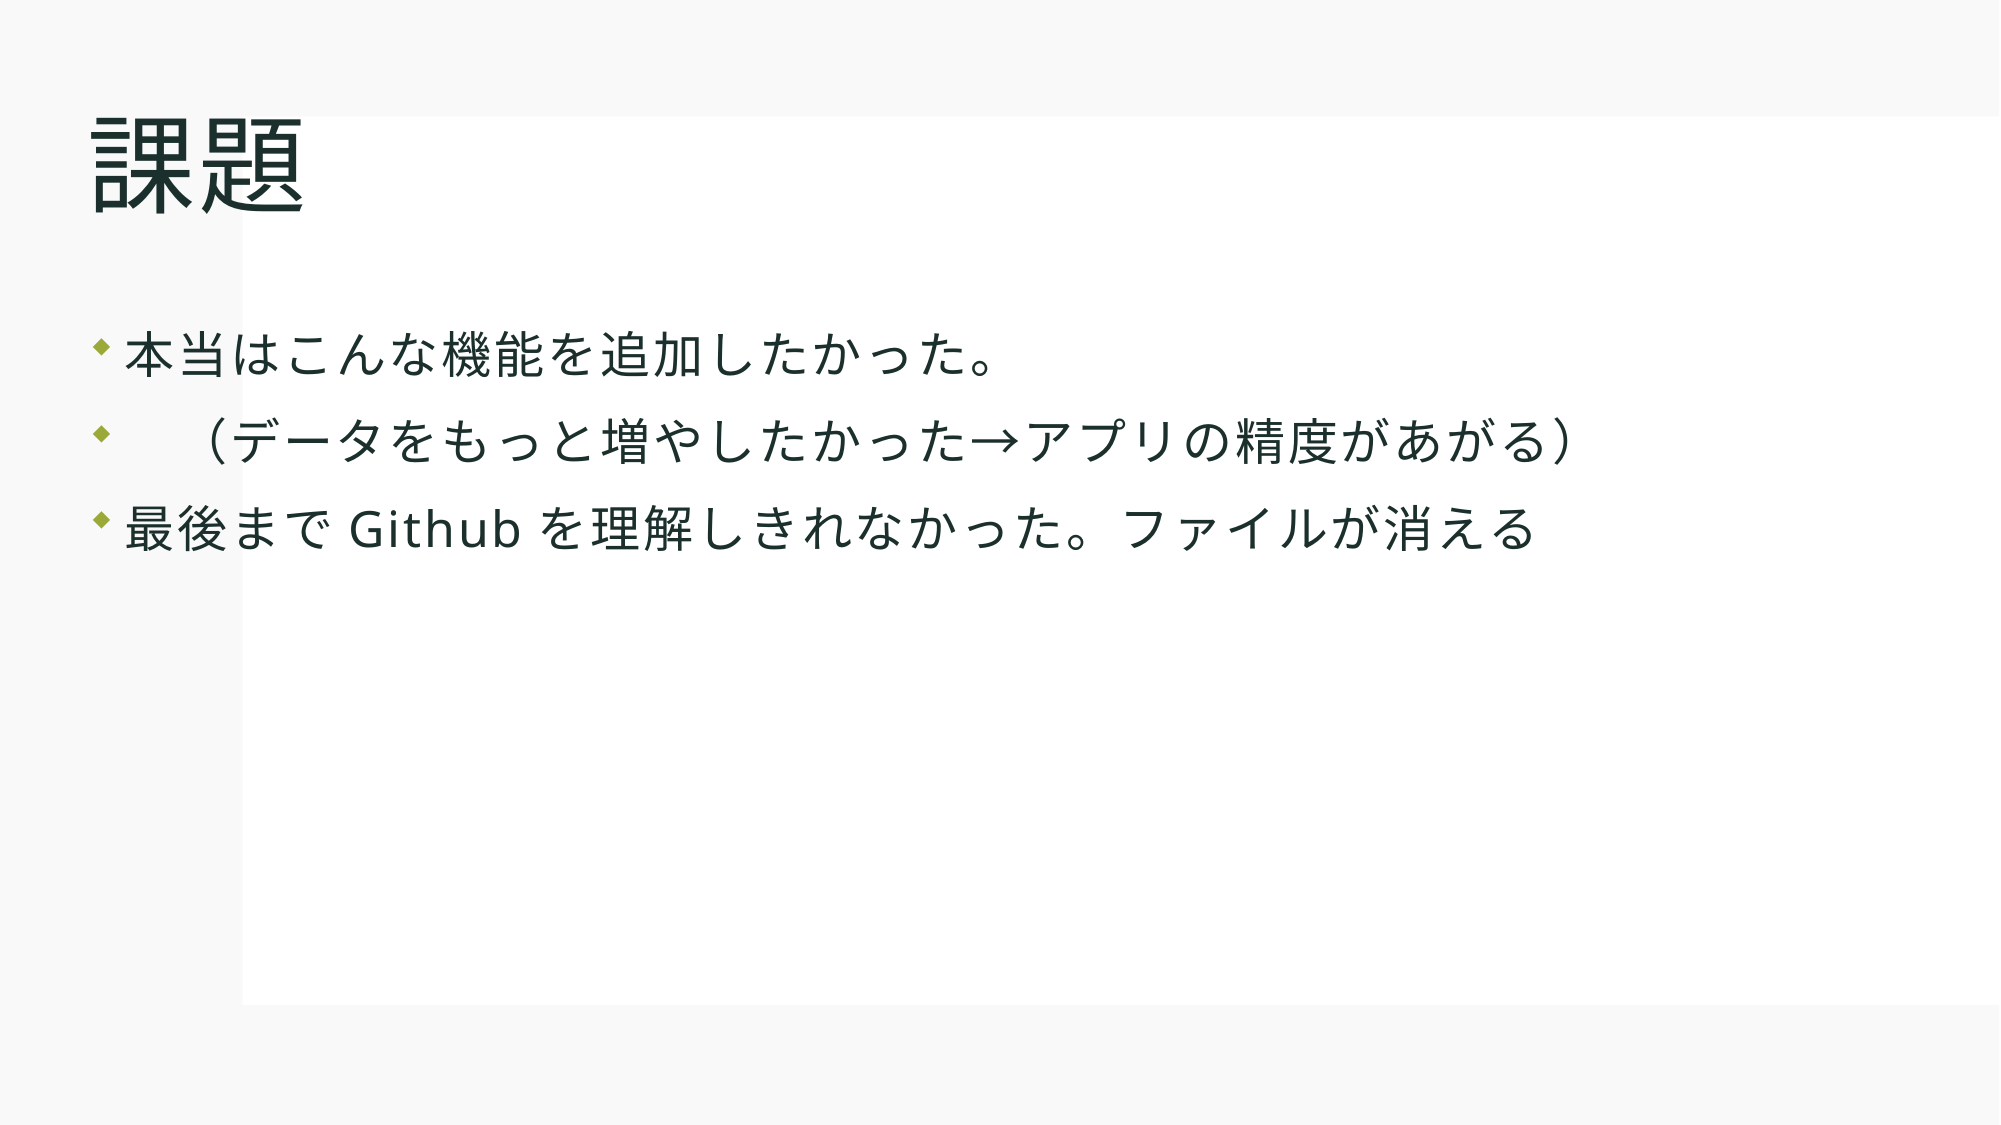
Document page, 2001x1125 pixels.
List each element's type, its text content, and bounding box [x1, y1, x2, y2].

title 課題 [68, 59, 1799, 278]
list 本当はこんな機能を追加したかった。 （データをもっと増やしたかった→アプリの精度があがる） 最後までGithubを理解しきれなかった。ファイルが消える [68, 299, 1799, 990]
